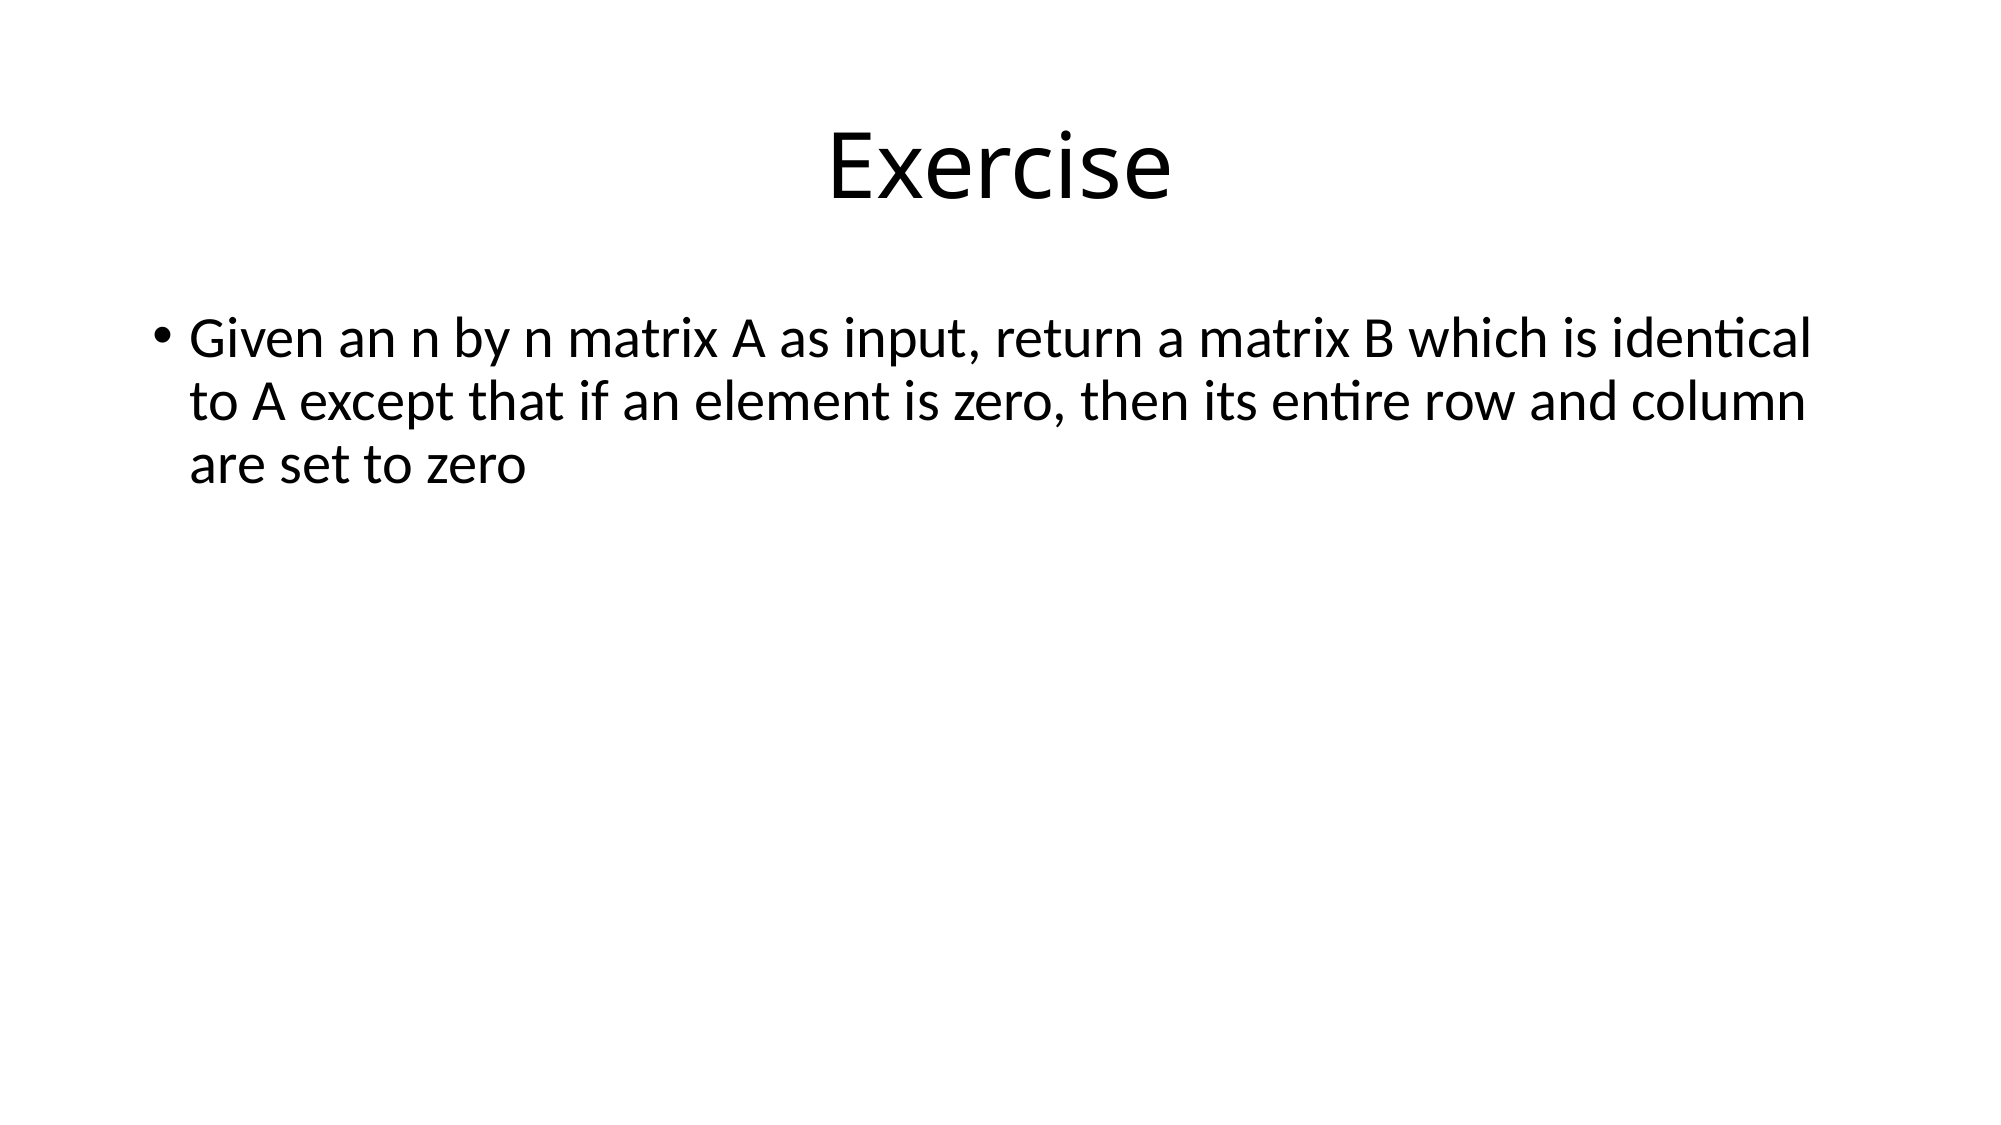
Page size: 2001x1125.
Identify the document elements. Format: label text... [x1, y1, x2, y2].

title Exercise [137, 59, 1863, 278]
list Given an n by n matrix A as input, return a matrix B which is identical to A except that if an element is zero, then its entire row and column are set to zero [137, 299, 1863, 1014]
